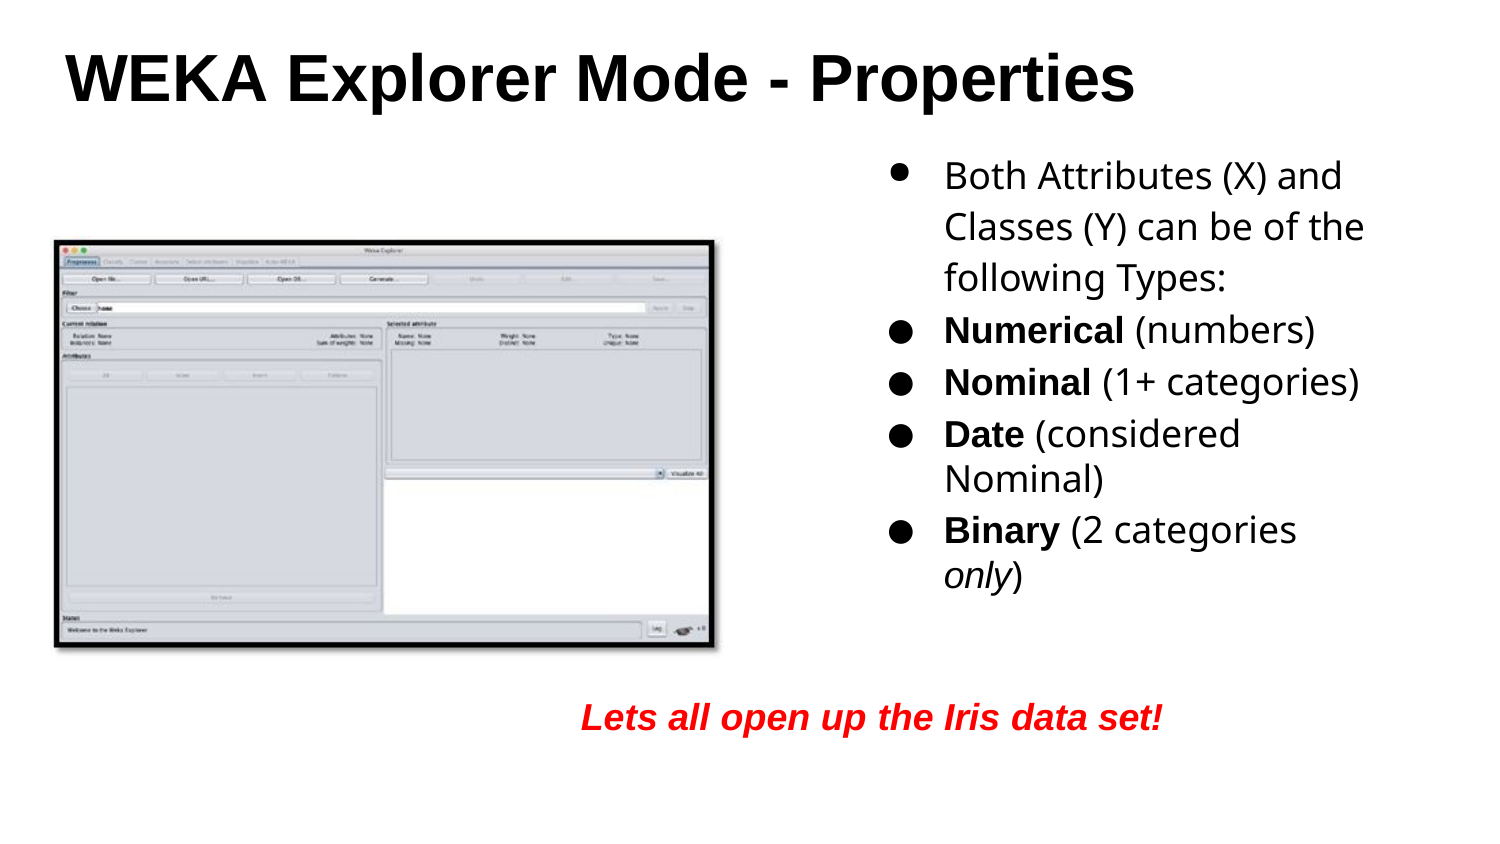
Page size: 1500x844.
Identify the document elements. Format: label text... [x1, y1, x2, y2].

picture [49, 236, 725, 660]
title WEKA Explorer Mode - Properties [63, 32, 1139, 176]
text_box Lets all open up the Iris data set! [578, 690, 1166, 738]
text_box Both Attributes (X) and Classes (Y) can be of the following Types: Numerical (numbers) Nominal (1+ categories) Date (considered Nominal) Binary (2 categories only) [885, 143, 1394, 597]
